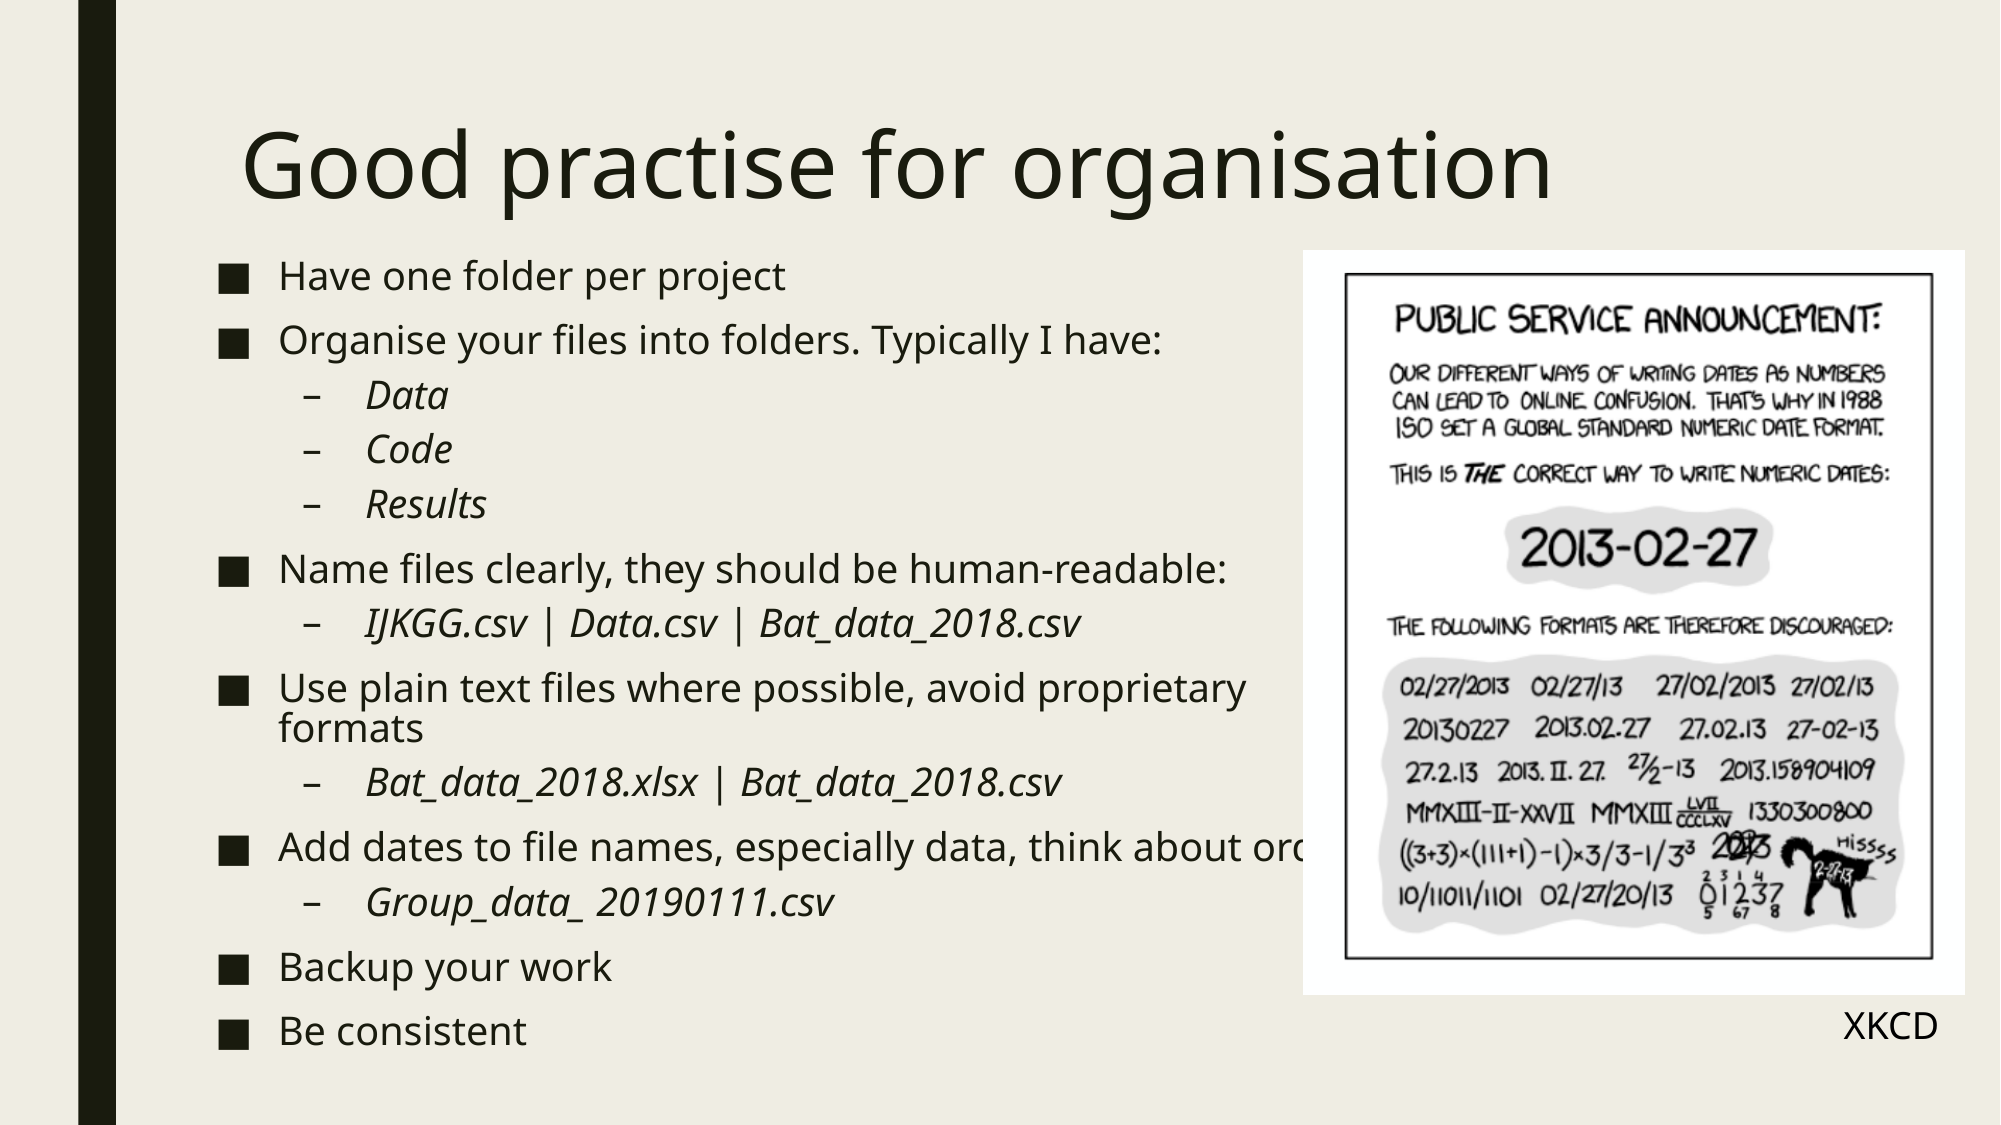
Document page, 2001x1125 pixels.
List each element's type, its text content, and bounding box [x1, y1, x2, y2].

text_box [1303, 250, 1965, 1056]
list Have one folder per project Organise your files into folders. Typically I have: Data Code Results Name files clearly, they should be human-readable: IJKGG.csv | Data.csv | Bat_data_2018.csv Use plain text files where possible, avoid proprietary formats Bat_data_2018.xlsx | Bat_data_2018.csv Add dates to file names, especially data, think about order Group_data_ 20190111.csv Backup your work Be consistent [200, 250, 1401, 1064]
title Good practise for organisation [225, 112, 1800, 250]
